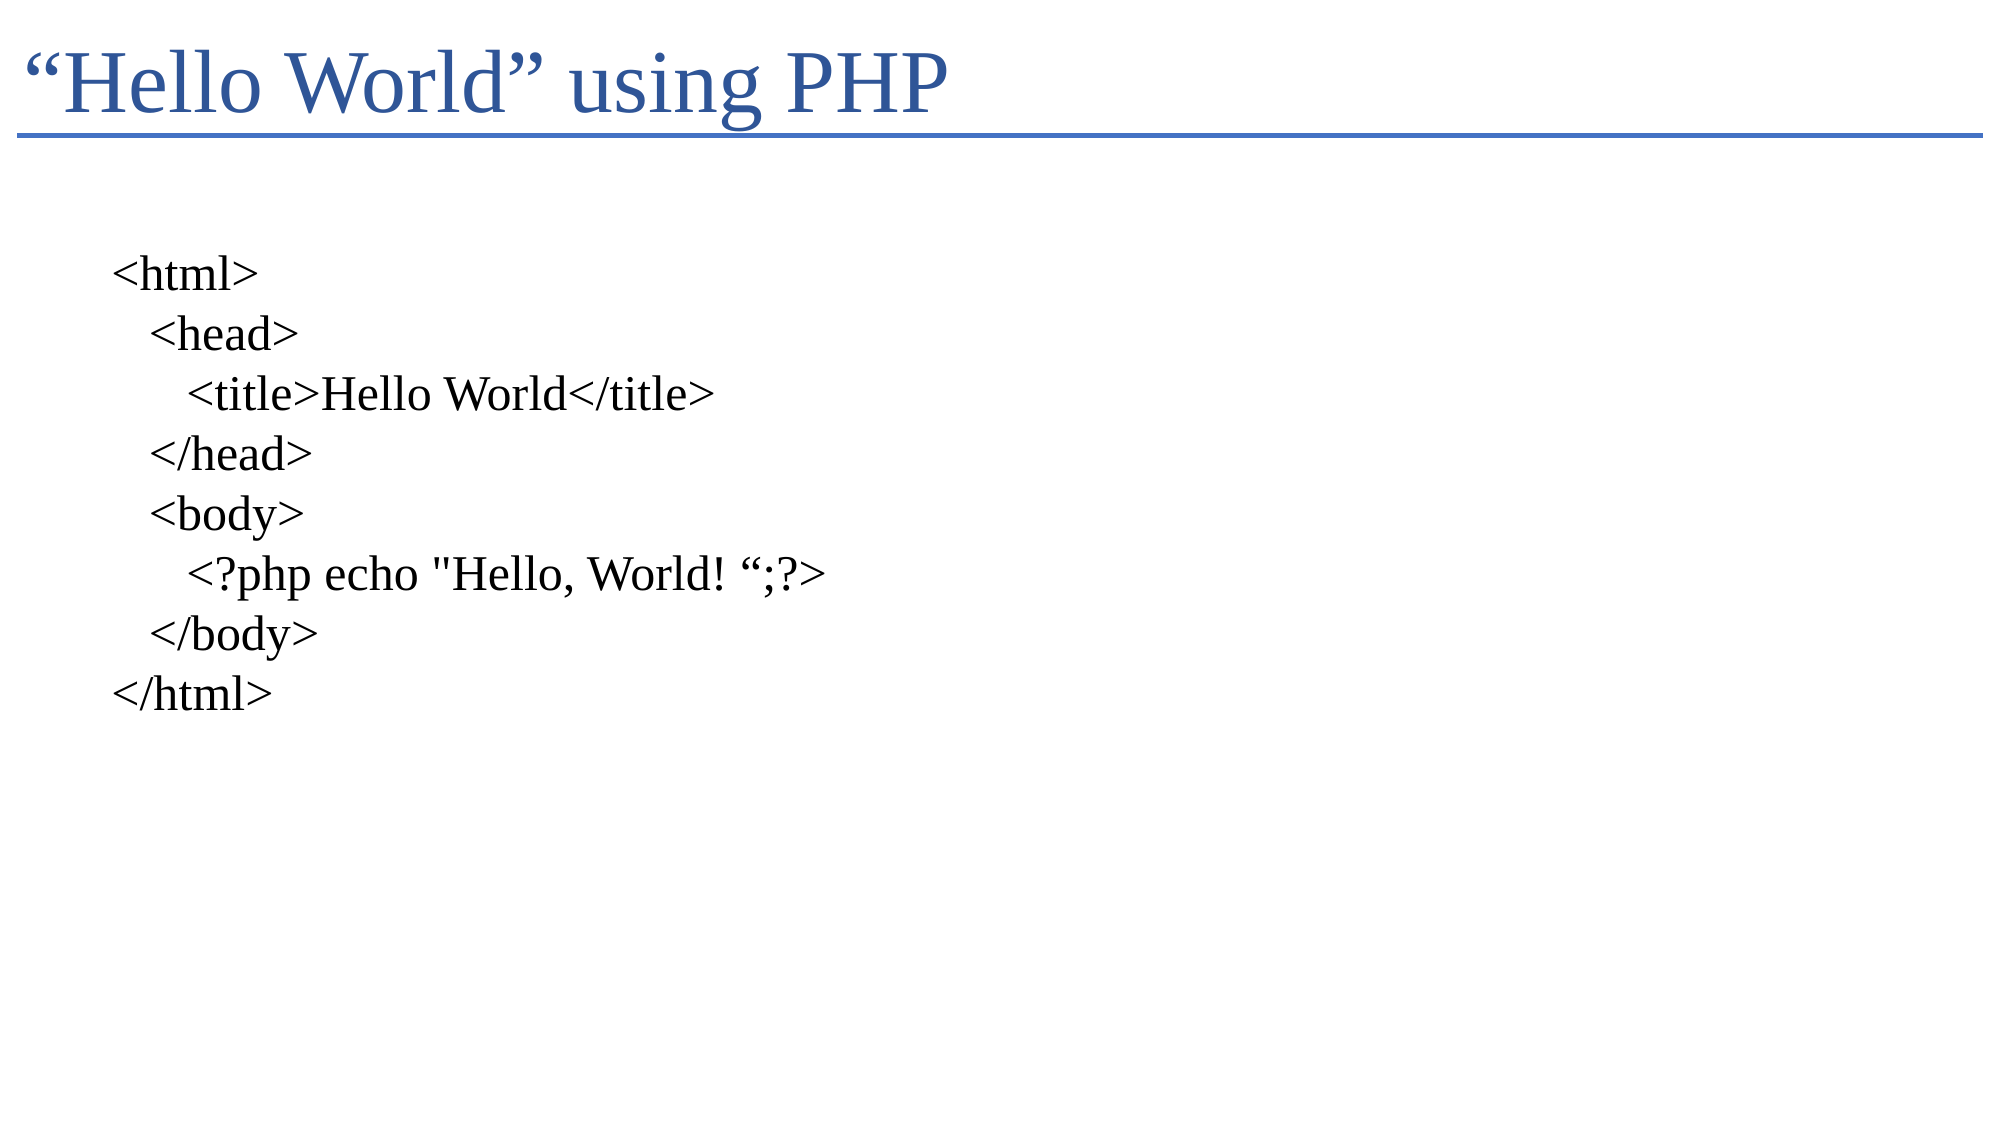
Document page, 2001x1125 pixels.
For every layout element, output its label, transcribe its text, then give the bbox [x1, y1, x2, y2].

text_box <html> <head> <title>Hello World</title> </head> <body> <?php echo "Hello, World! “;?> </body> </html> [96, 232, 1033, 728]
title “Hello World” using PHP [8, 26, 1974, 140]
